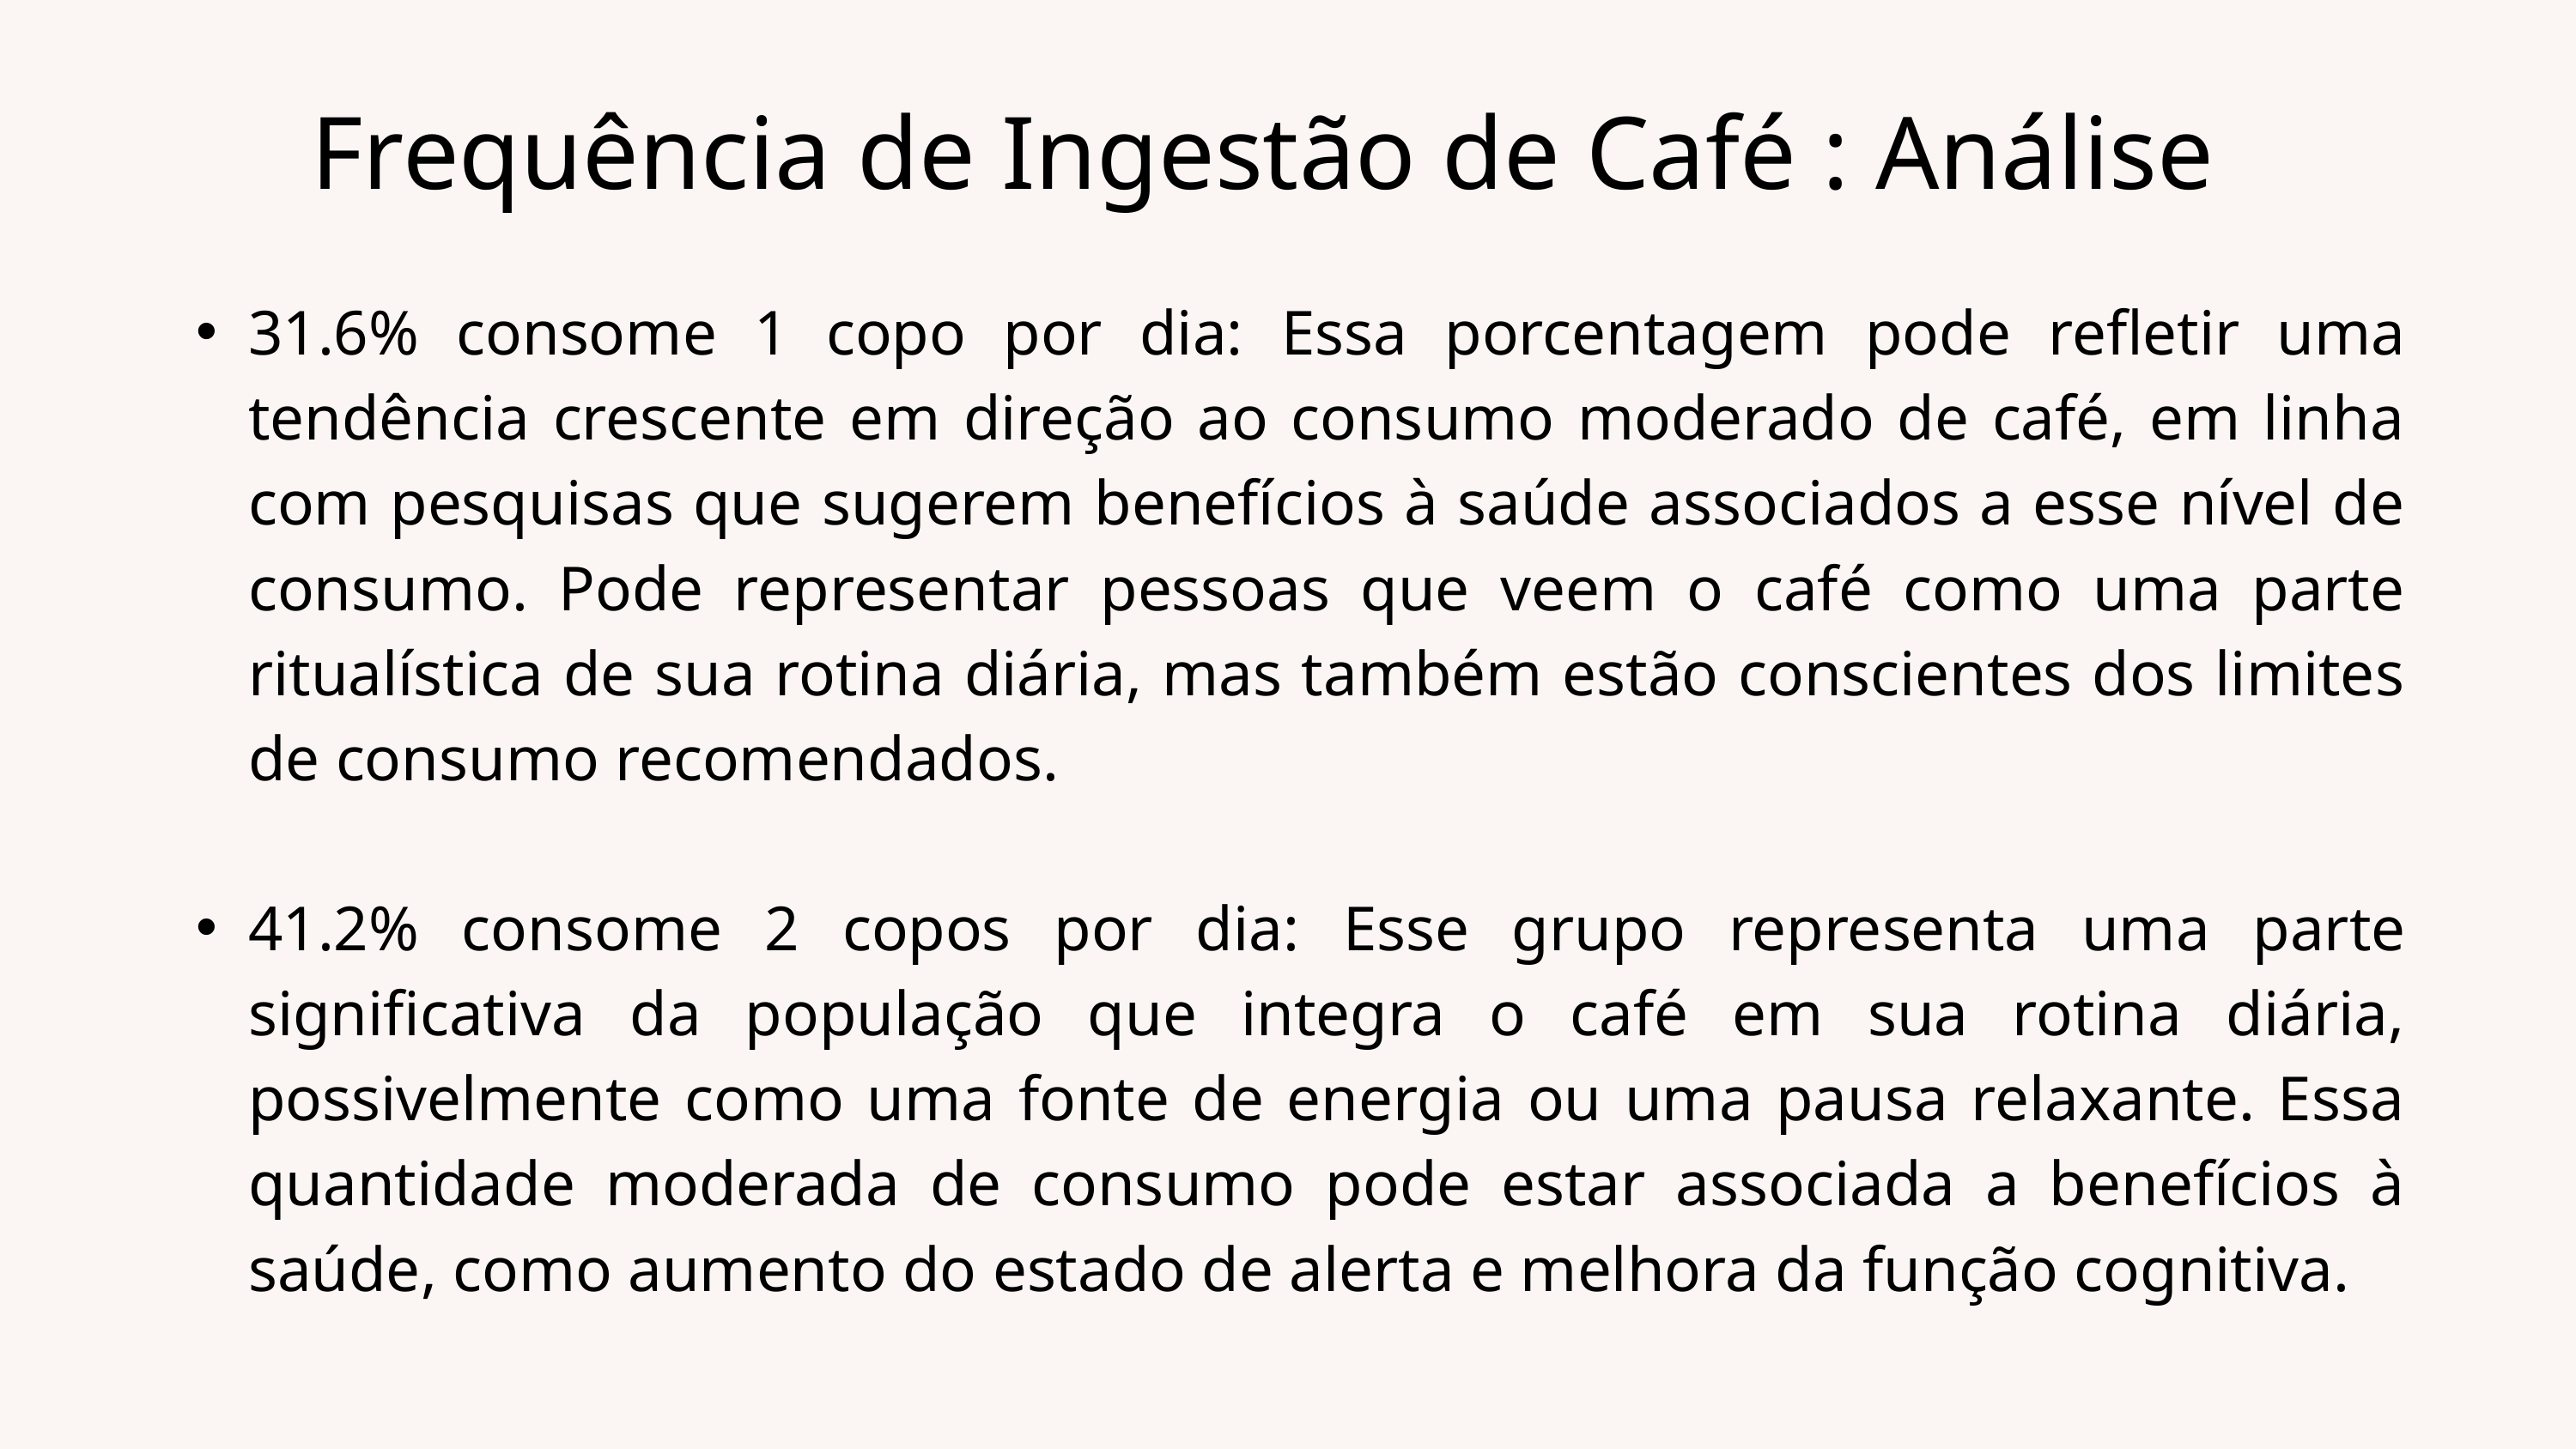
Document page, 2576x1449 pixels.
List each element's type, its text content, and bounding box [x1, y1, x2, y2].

text_box Frequência de Ingestão de Café : Análise [260, 69, 2292, 209]
text_box 31.6% consome 1 copo por dia: Essa porcentagem pode refletir uma tendência crescente em direção ao consumo moderado de café, em linha com pesquisas que sugerem benefícios à saúde associados a esse nível de consumo. Pode representar pessoas que veem o café como uma parte ritualística de sua rotina diária, mas também estão conscientes dos limites de consumo recomendados. 41.2% consome 2 copos por dia: Esse grupo representa uma parte significativa da população que integra o café em sua rotina diária, possivelmente como uma fonte de energia ou uma pausa relaxante. Essa quantidade moderada de consumo pode estar associada a benefícios à saúde, como aumento do estado de alerta e melhora da função cognitiva. [144, 282, 2407, 1381]
